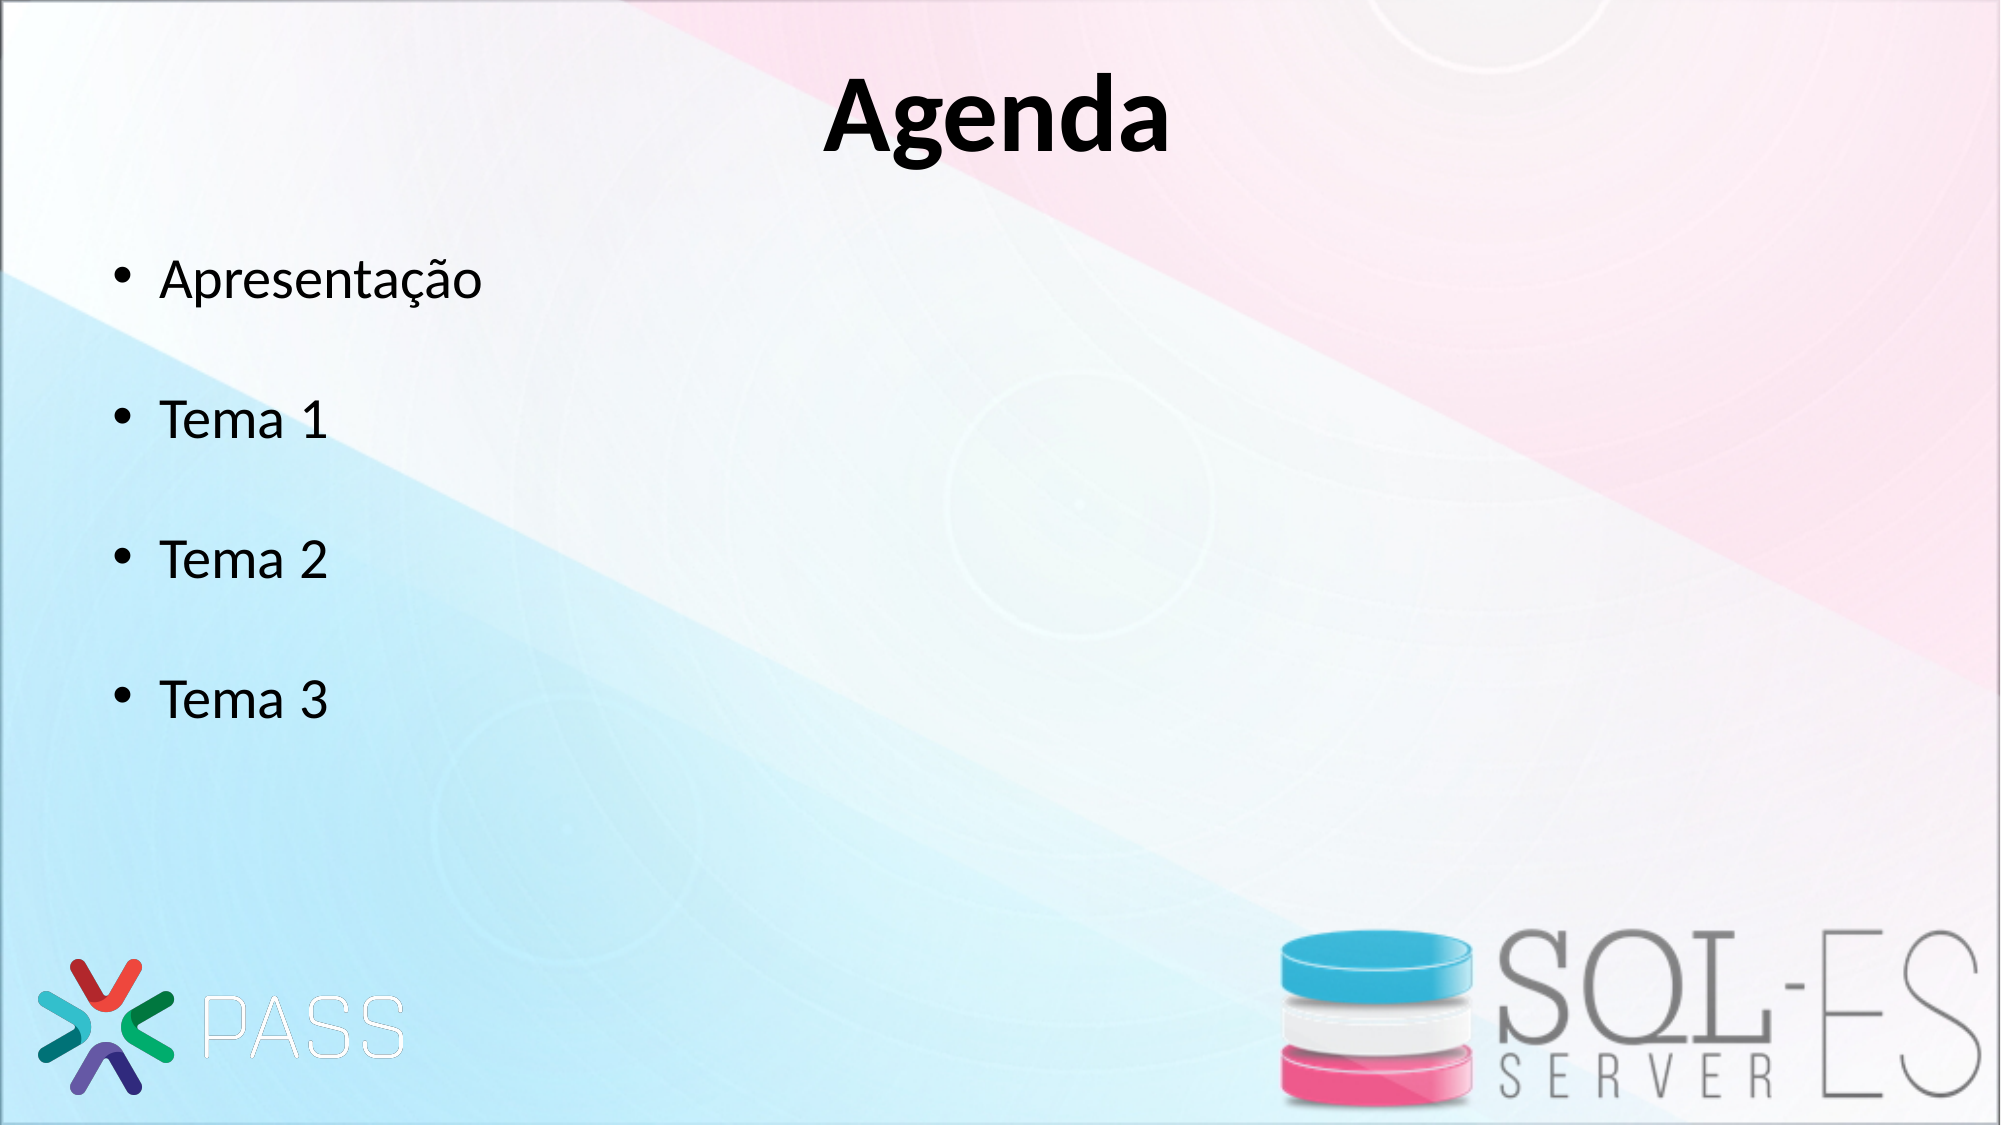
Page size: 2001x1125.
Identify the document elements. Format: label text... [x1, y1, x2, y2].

text_box Apresentação Tema 1 Tema 2 Tema 3 [97, 232, 1920, 738]
title Agenda [248, 32, 1749, 183]
picture [0, 0, 2001, 1125]
